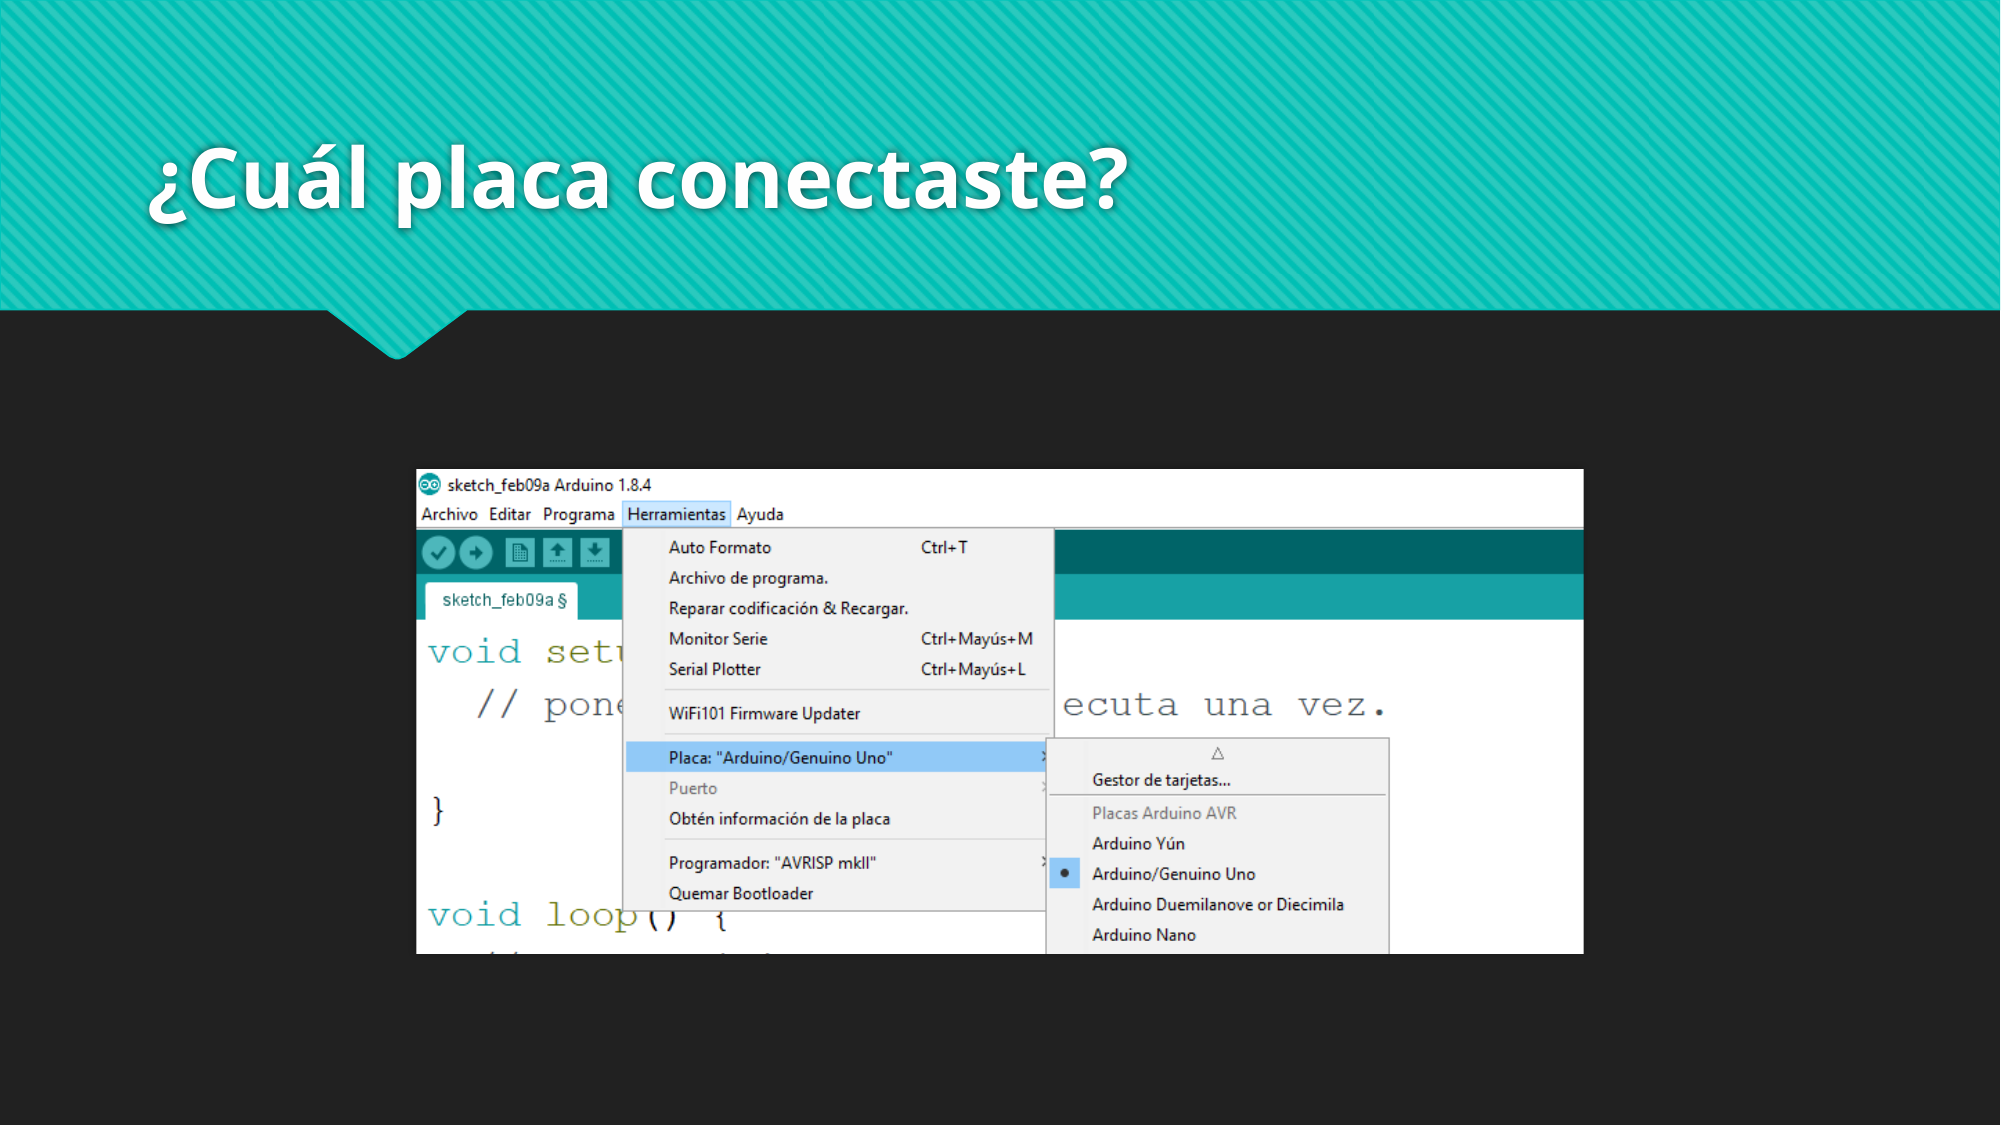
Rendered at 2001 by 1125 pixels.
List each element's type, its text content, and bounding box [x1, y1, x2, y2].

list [416, 469, 1584, 954]
title ¿Cuál placa conectaste? [132, 73, 1868, 233]
